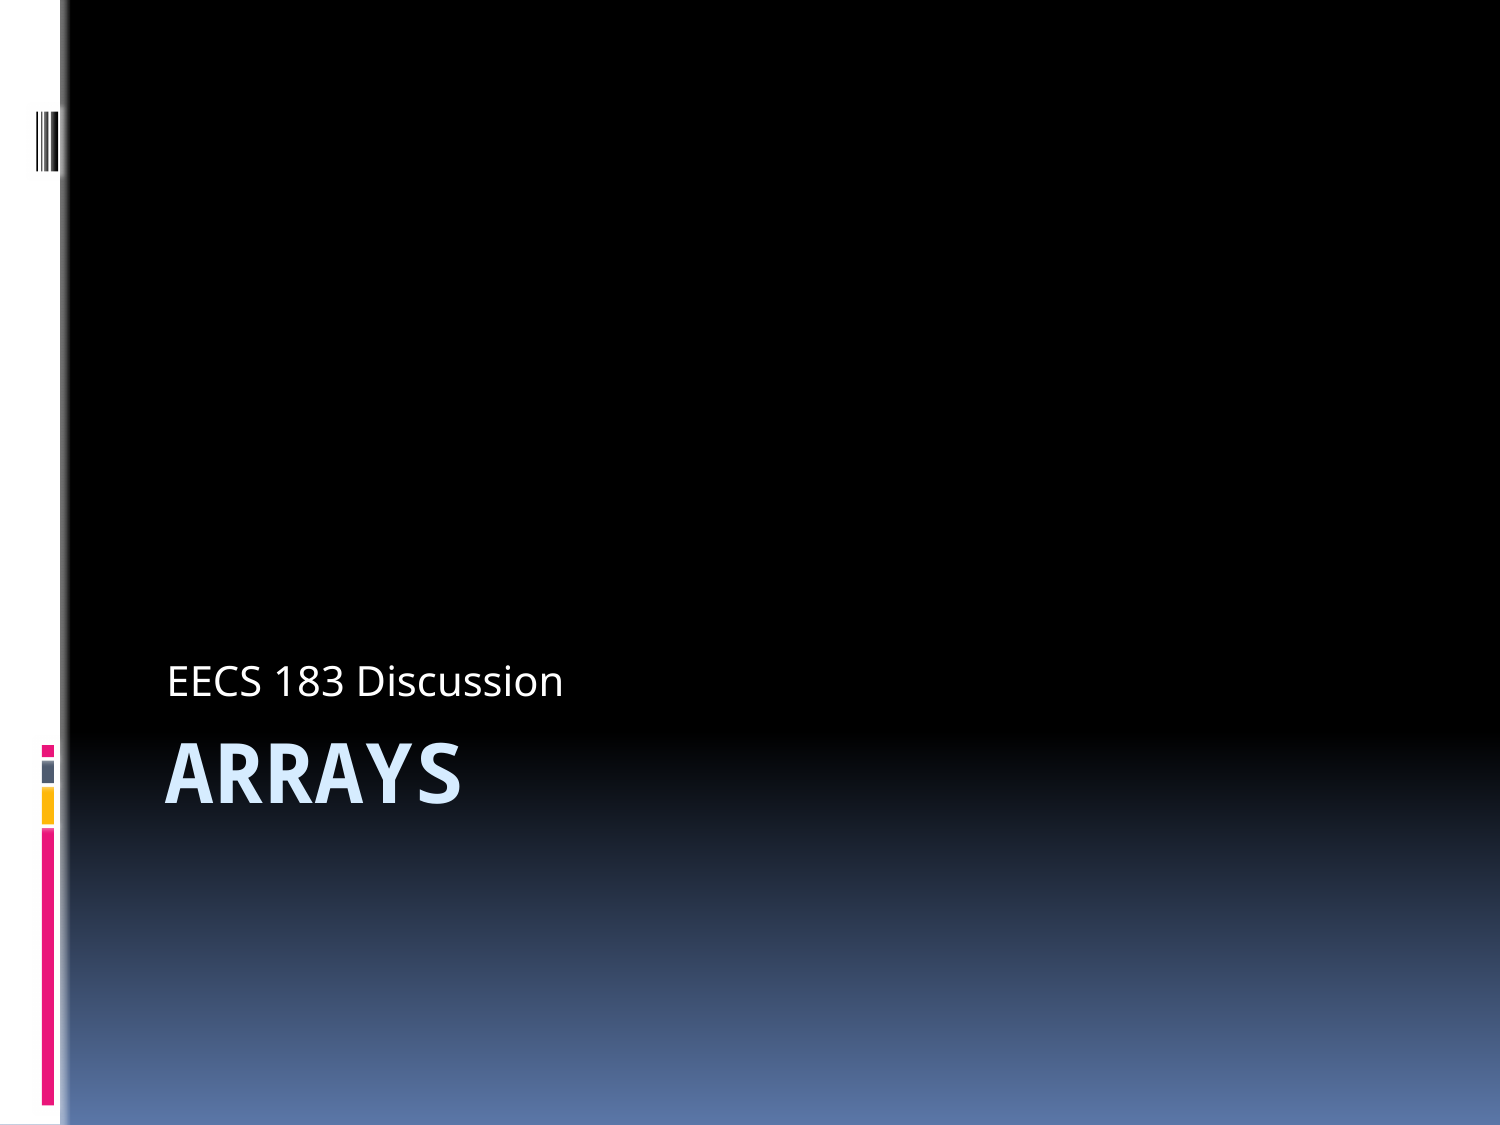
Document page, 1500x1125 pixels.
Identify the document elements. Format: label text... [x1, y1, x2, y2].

title Arrays [150, 713, 1425, 1037]
subtitle EECS 183 Discussion [150, 464, 1425, 713]
